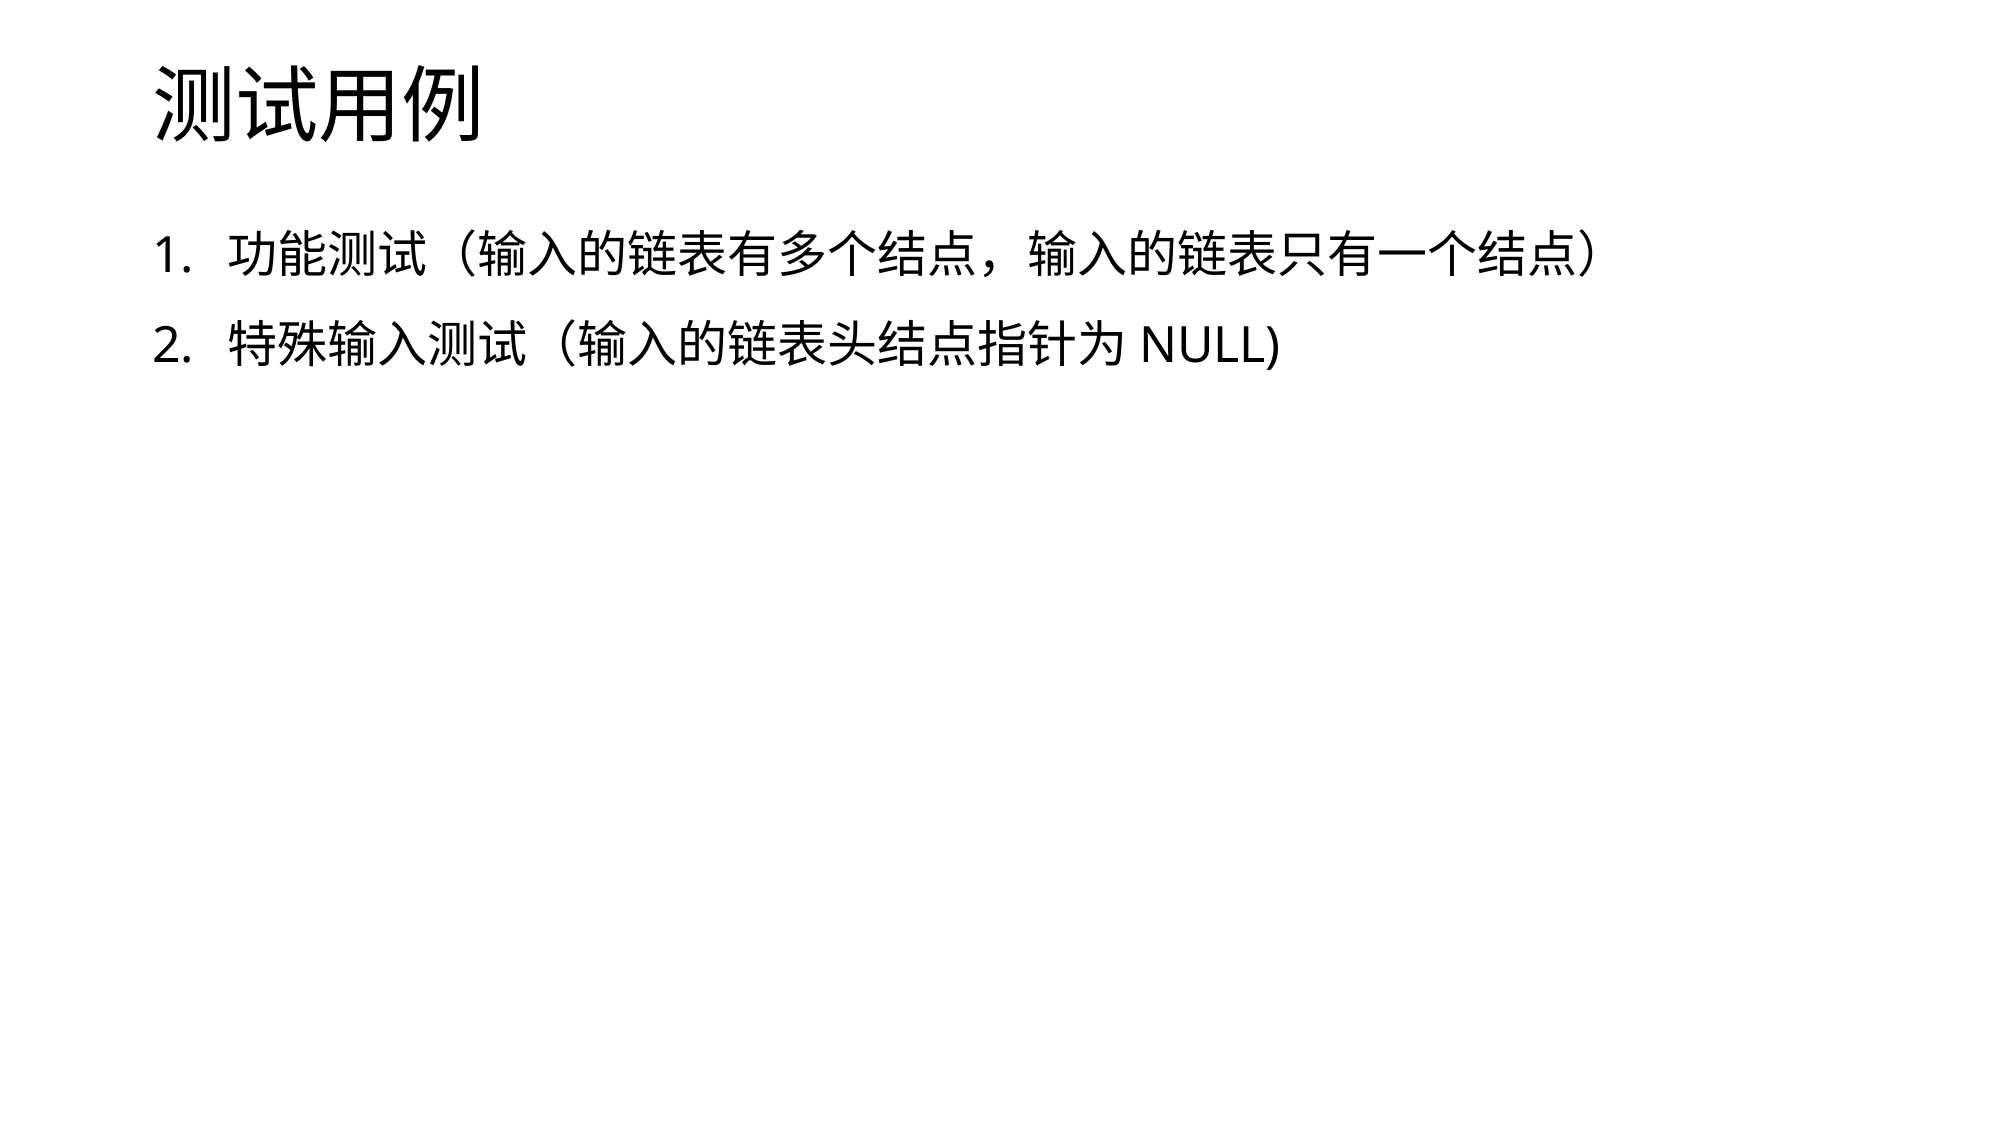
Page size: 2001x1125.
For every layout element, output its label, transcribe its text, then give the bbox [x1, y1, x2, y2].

title 测试用例 [137, 0, 1863, 185]
text_box 功能测试（输入的链表有多个结点，输入的链表只有一个结点） 特殊输入测试（输入的链表头结点指针为NULL) [137, 185, 1917, 381]
